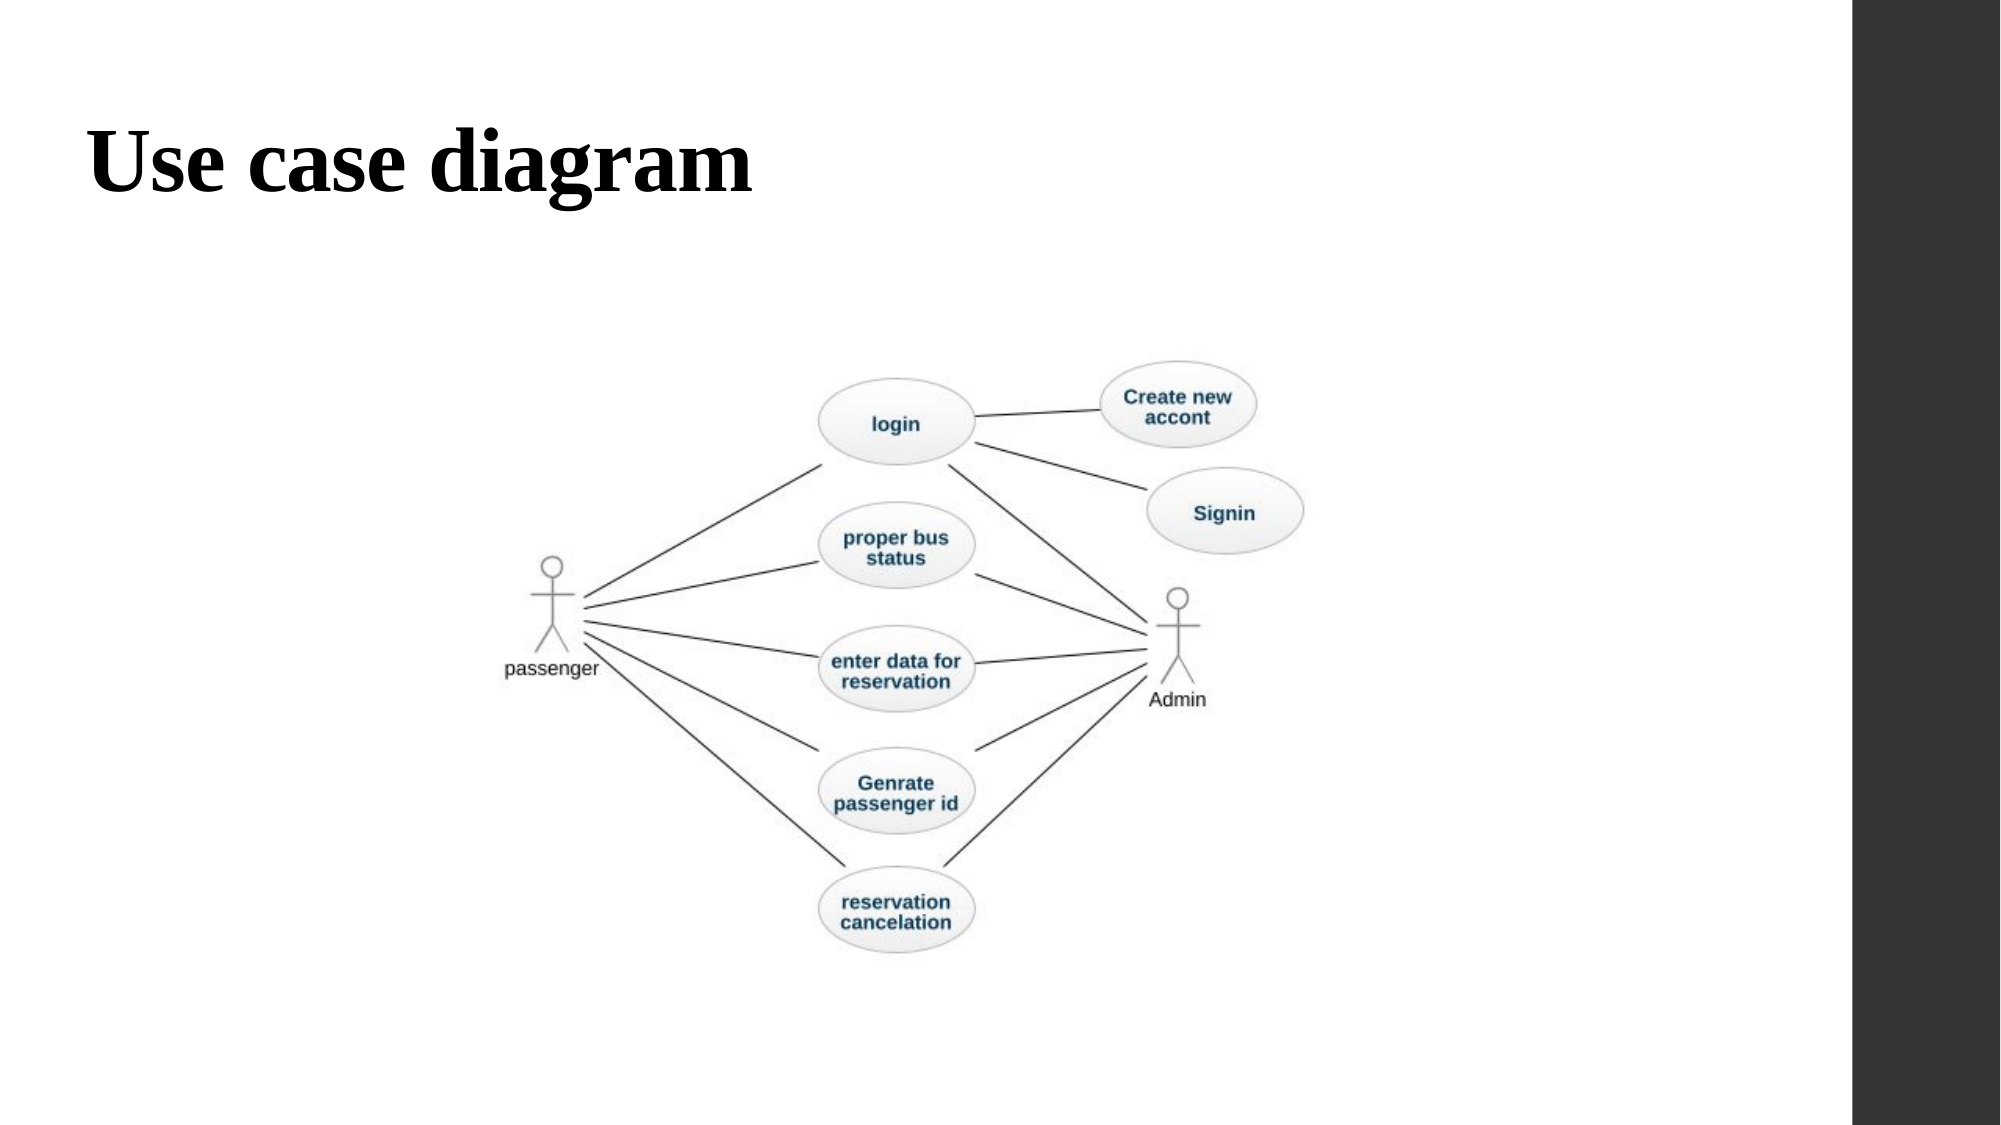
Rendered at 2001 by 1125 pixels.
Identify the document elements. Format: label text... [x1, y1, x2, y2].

title Use case diagram [70, 0, 1733, 220]
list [474, 314, 1350, 1000]
